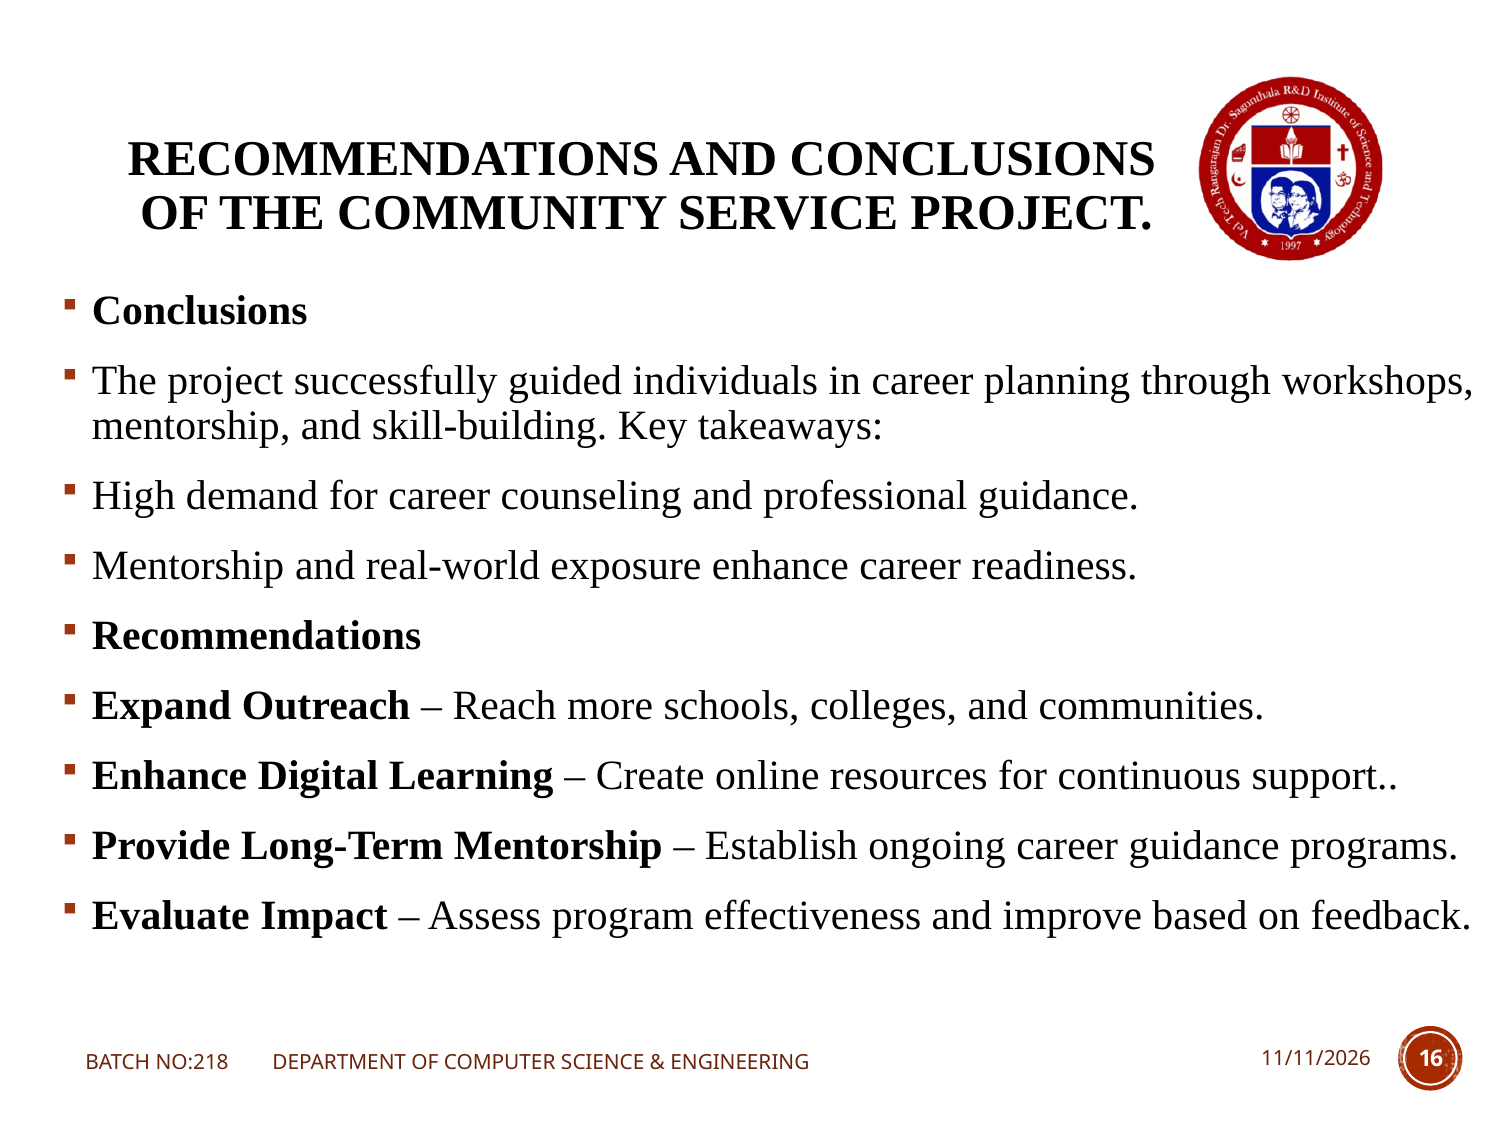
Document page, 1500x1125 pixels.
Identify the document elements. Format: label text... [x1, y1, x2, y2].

slide_number 16 [1391, 1028, 1471, 1089]
list Conclusions The project successfully guided individuals in career planning through workshops, mentorship, and skill-building. Key takeaways: High demand for career counseling and professional guidance. Mentorship and real-world exposure enhance career readiness. Recommendations Expand Outreach – Reach more schools, colleges, and communities. Enhance Digital Learning – Create online resources for continuous support.. Provide Long-Term Mentorship – Establish ongoing career guidance programs. Evaluate Impact – Assess program effectiveness and improve based on feedback. [46, 281, 1500, 973]
footer BATCH NO:218 DEPARTMENT OF COMPUTER SCIENCE & ENGINEERING [70, 1031, 849, 1092]
title RECOMMENDATIONS AND CONCLUSIONS OF THE COMMUNITY SERVICE PROJECT. [112, 54, 1388, 281]
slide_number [982, 1028, 1386, 1089]
